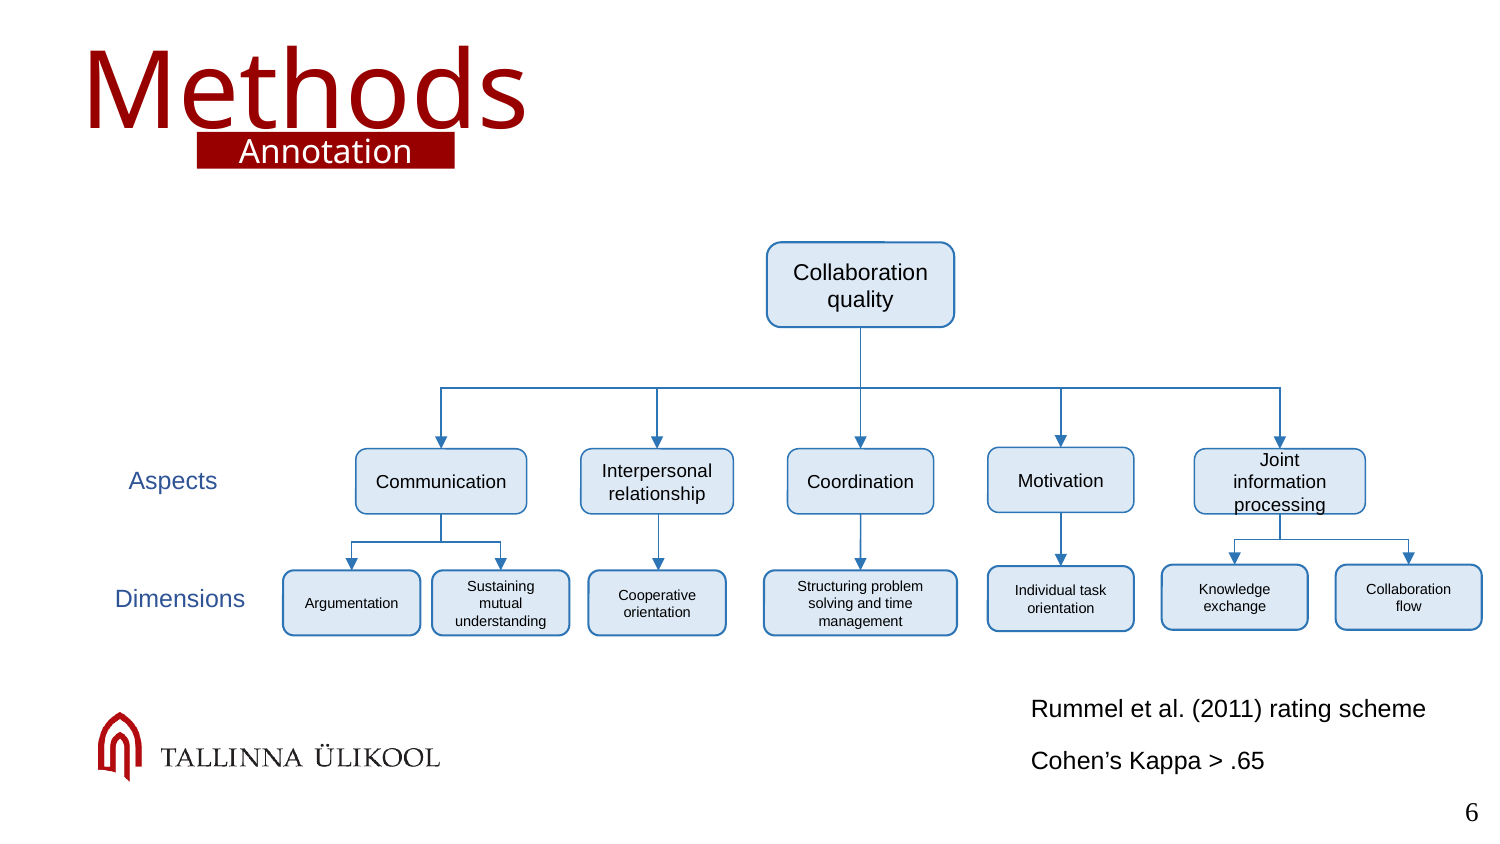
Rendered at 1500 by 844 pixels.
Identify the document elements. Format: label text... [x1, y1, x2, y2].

title Methods [65, 33, 1500, 182]
text_box Annotation [196, 131, 455, 169]
text_box Aspects [113, 456, 277, 502]
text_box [282, 241, 1482, 636]
text_box Dimensions [99, 574, 277, 620]
text_box Rummel et al. (2011) rating scheme [1015, 677, 1482, 729]
text_box Cohen’s Kappa > .65 [1015, 729, 1482, 790]
slide_number ‹#› [1403, 779, 1494, 844]
picture [98, 711, 440, 782]
